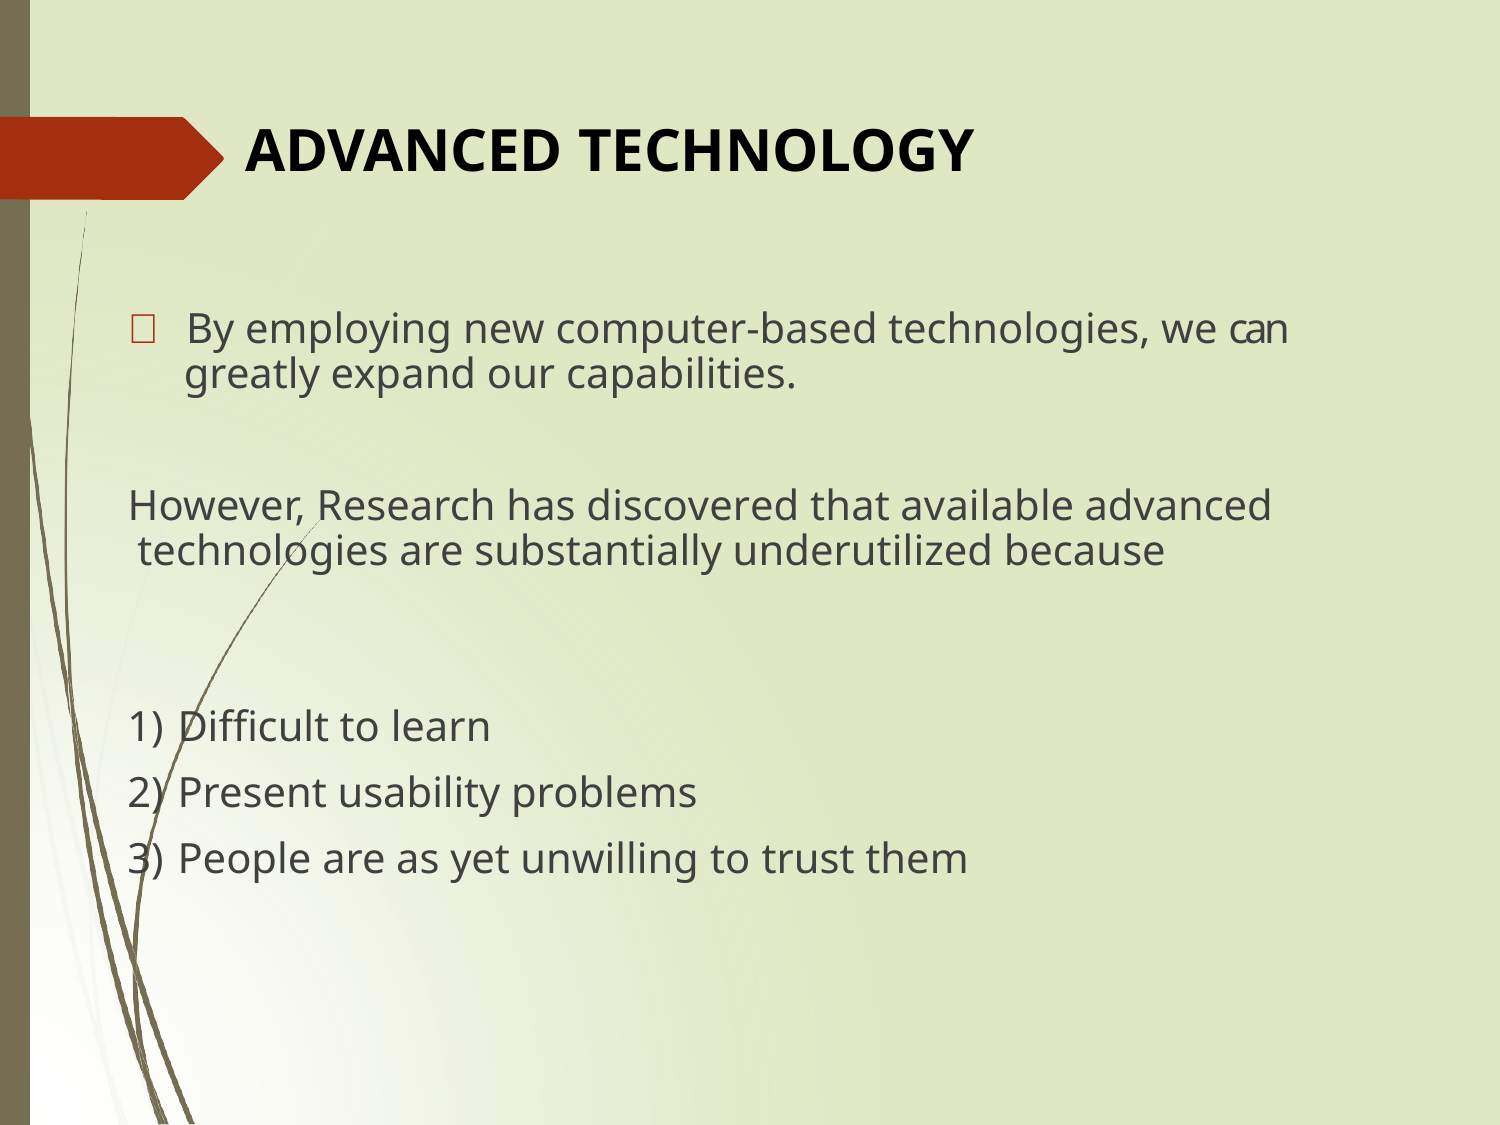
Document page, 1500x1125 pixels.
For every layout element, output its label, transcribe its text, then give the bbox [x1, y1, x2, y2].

text_box However, Research has discovered that available advanced technologies are substantially underutilized because [125, 476, 1350, 575]
text_box  By employing new computer-based technologies, we can greatly expand our capabilities. [125, 299, 1375, 398]
title ADVANCED TECHNOLOGY [243, 111, 984, 299]
text_box Difficult to learn Present usability problems People are as yet unwilling to trust them [125, 681, 982, 882]
picture [30, 0, 1500, 1125]
